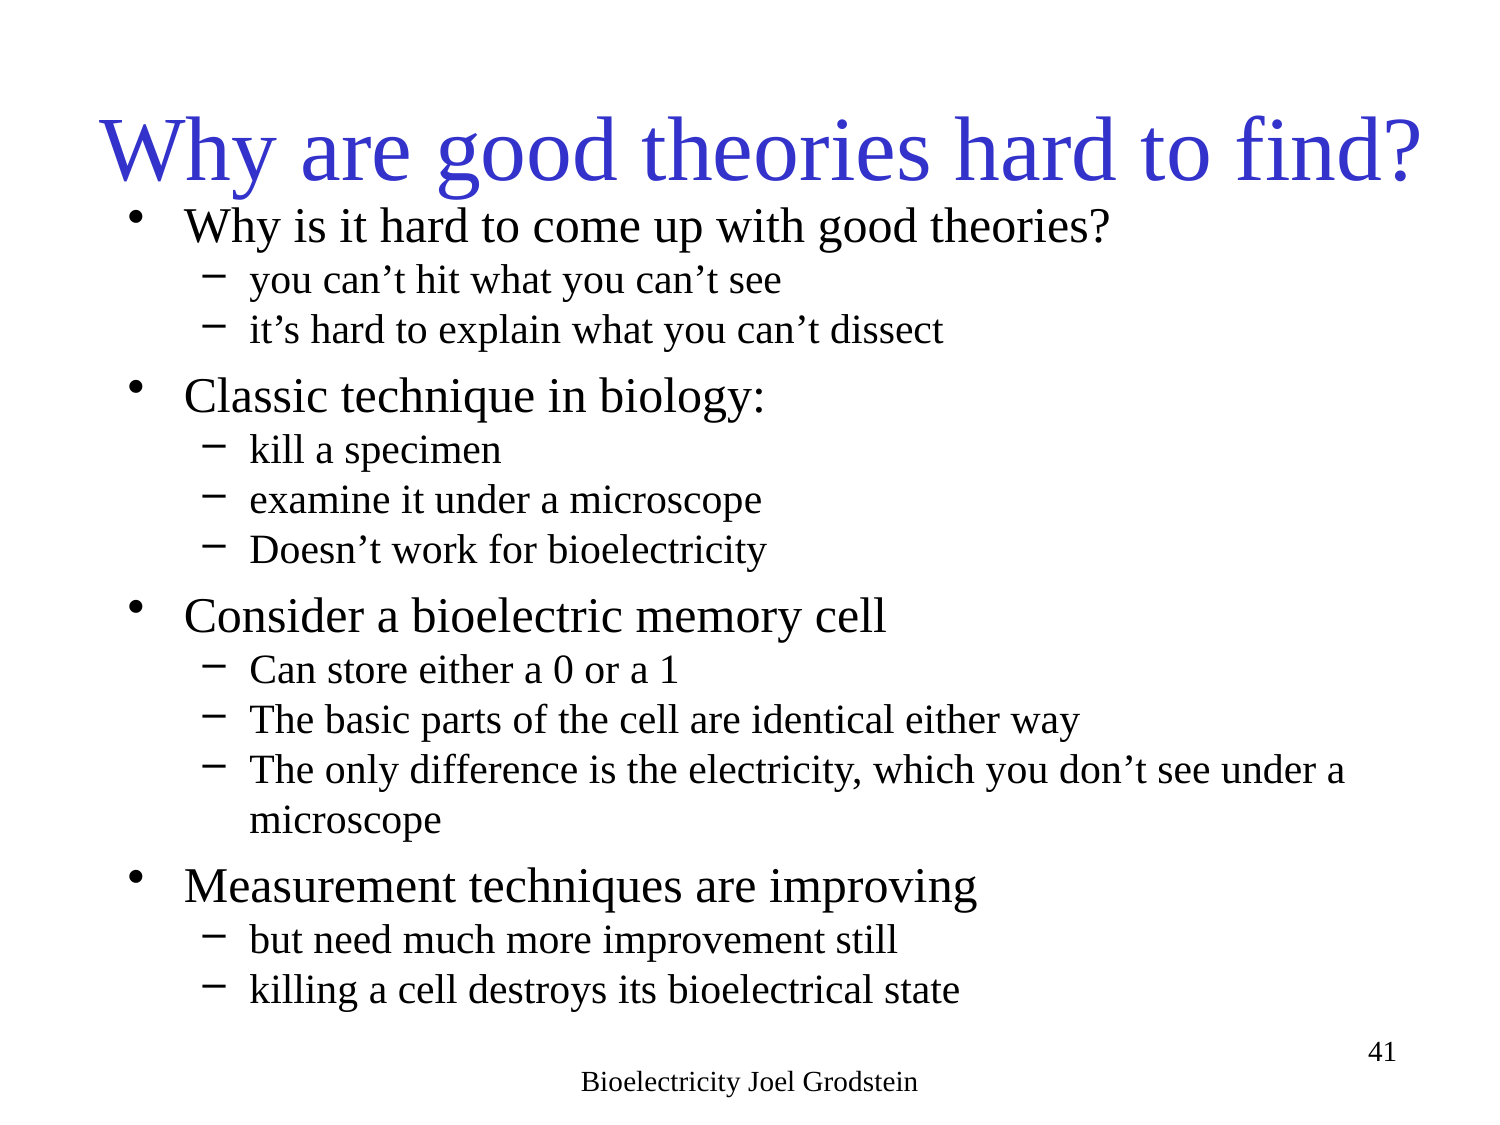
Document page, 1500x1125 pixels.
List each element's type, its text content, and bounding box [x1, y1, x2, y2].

footer Bioelectricity Joel Grodstein [512, 1061, 988, 1098]
list Why is it hard to come up with good theories? you can’t hit what you can’t see it’s hard to explain what you can’t dissect Classic technique in biology: kill a specimen examine it under a microscope Doesn’t work for bioelectricity Consider a bioelectric memory cell Can store either a 0 or a 1 The basic parts of the cell are identical either way The only difference is the electricity, which you don’t see under a microscope Measurement techniques are improving but need much more improvement still killing a cell destroys its bioelectrical state [112, 184, 1388, 1064]
title Why are good theories hard to find? [77, 50, 1448, 238]
